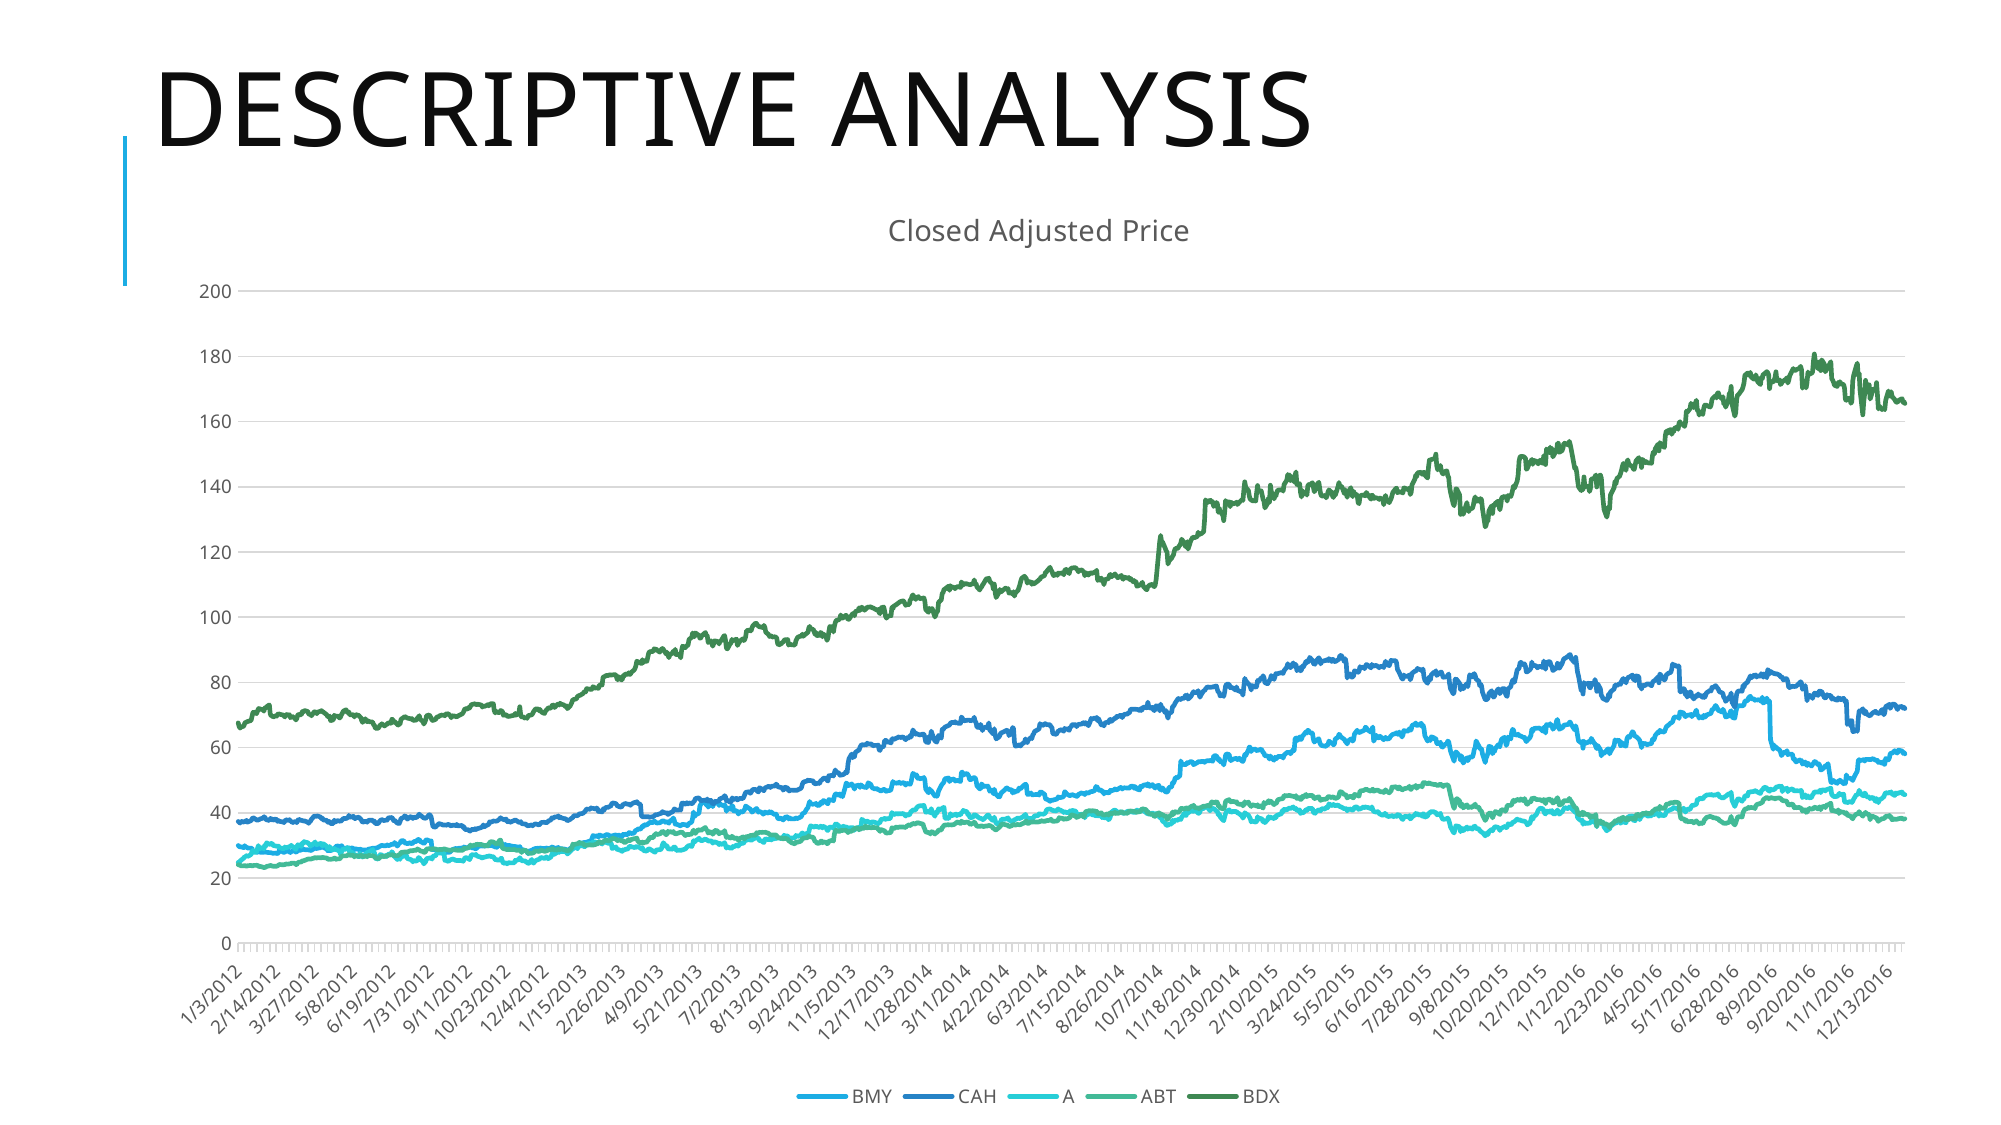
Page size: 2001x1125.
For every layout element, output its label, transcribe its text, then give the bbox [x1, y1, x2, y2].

title Descriptive Analysis [137, 59, 1863, 170]
chart [137, 173, 1942, 1116]
